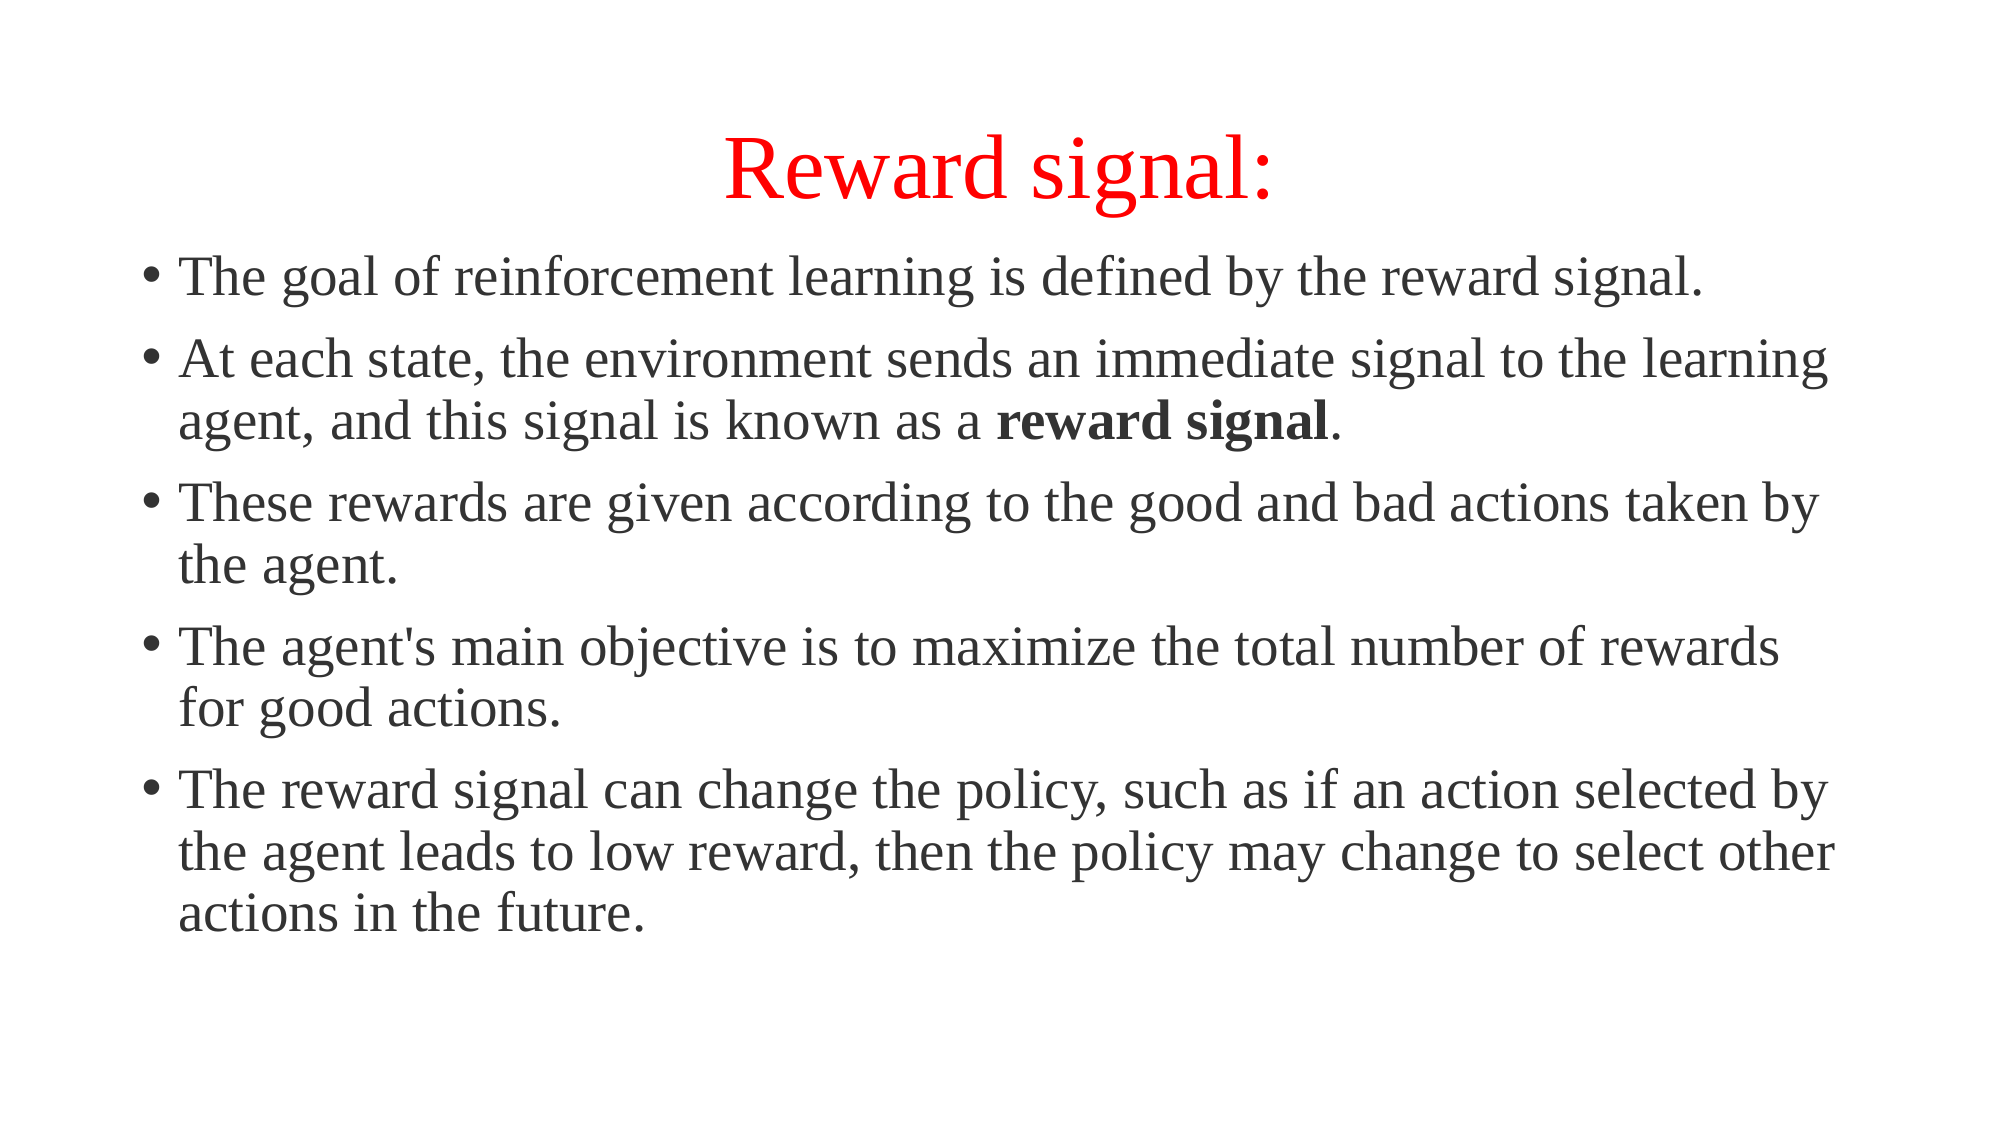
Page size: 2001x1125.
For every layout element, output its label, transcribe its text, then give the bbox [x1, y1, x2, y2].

title Reward signal: [137, 59, 1863, 278]
list The goal of reinforcement learning is defined by the reward signal. At each state, the environment sends an immediate signal to the learning agent, and this signal is known as a reward signal. These rewards are given according to the good and bad actions taken by the agent. The agent's main objective is to maximize the total number of rewards for good actions. The reward signal can change the policy, such as if an action selected by the agent leads to low reward, then the policy may change to select other actions in the future. [126, 239, 1852, 953]
